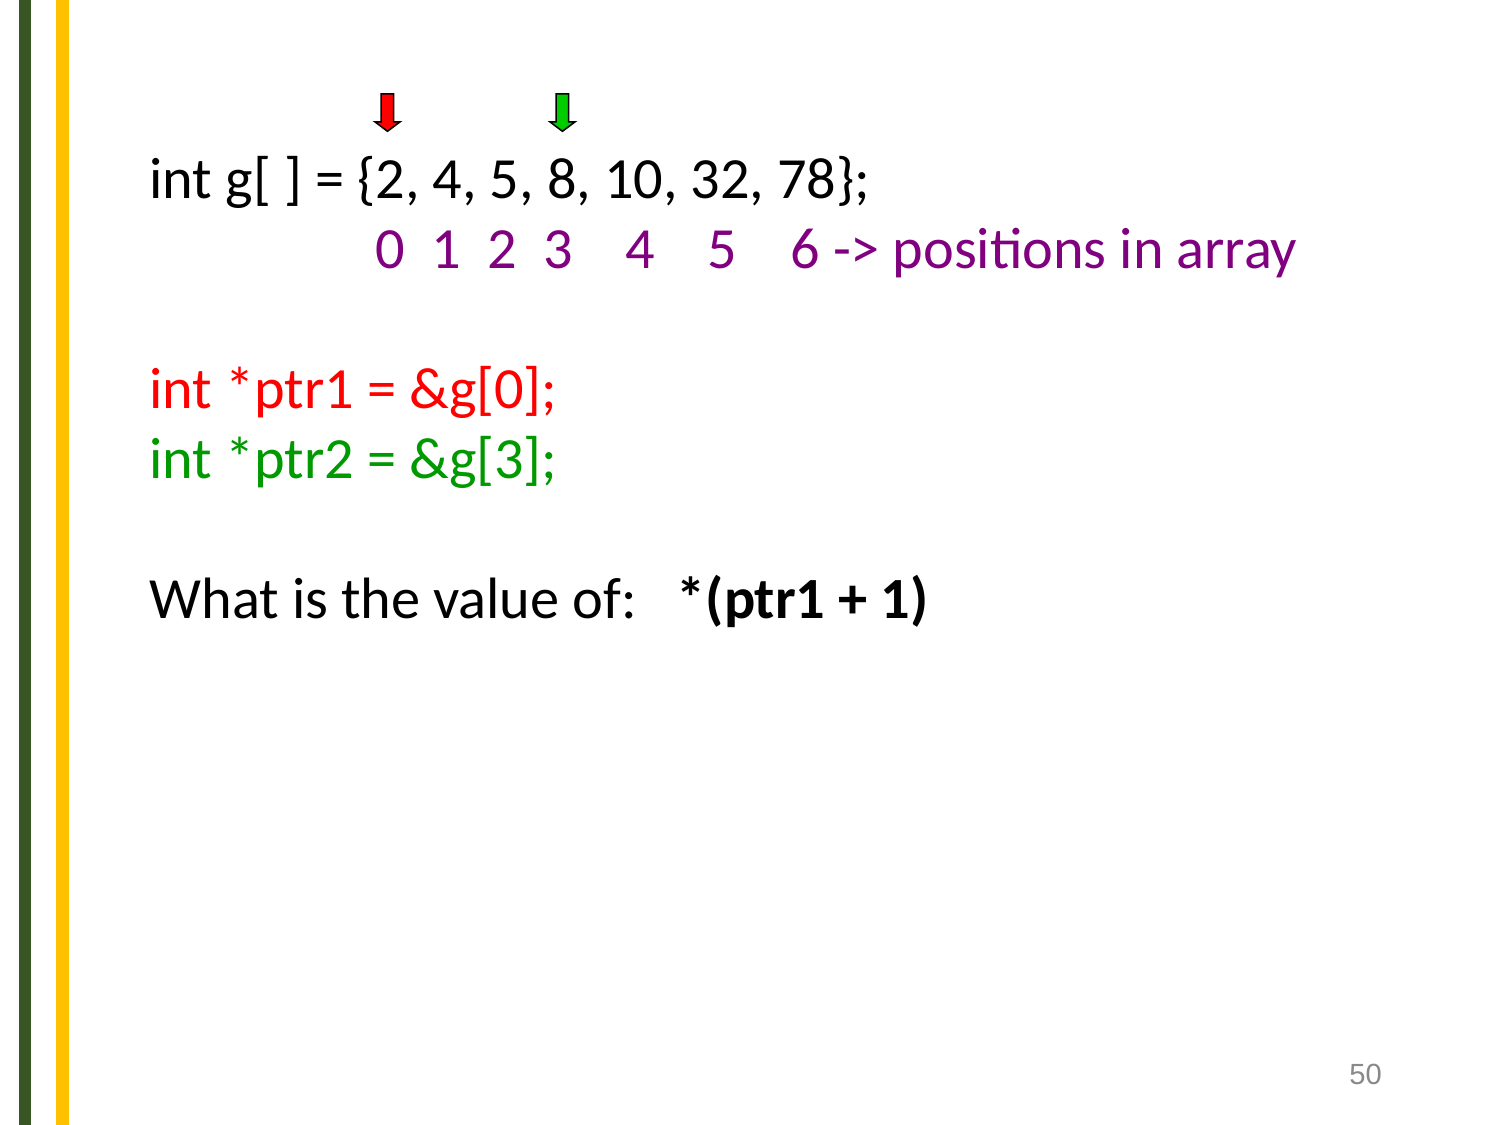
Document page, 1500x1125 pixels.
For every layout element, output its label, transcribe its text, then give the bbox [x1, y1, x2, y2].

text_box int g[ ] = {2, 4, 5, 8, 10, 32, 78}; 0 1 2 3 4 5 6 -> positions in array int *ptr1 = &g[0]; int *ptr2 = &g[3]; What is the value of: *(ptr1 + 1) [134, 62, 1450, 785]
text_box [375, 93, 400, 132]
text_box [549, 93, 575, 132]
slide_number ‹#› [1059, 1042, 1397, 1103]
